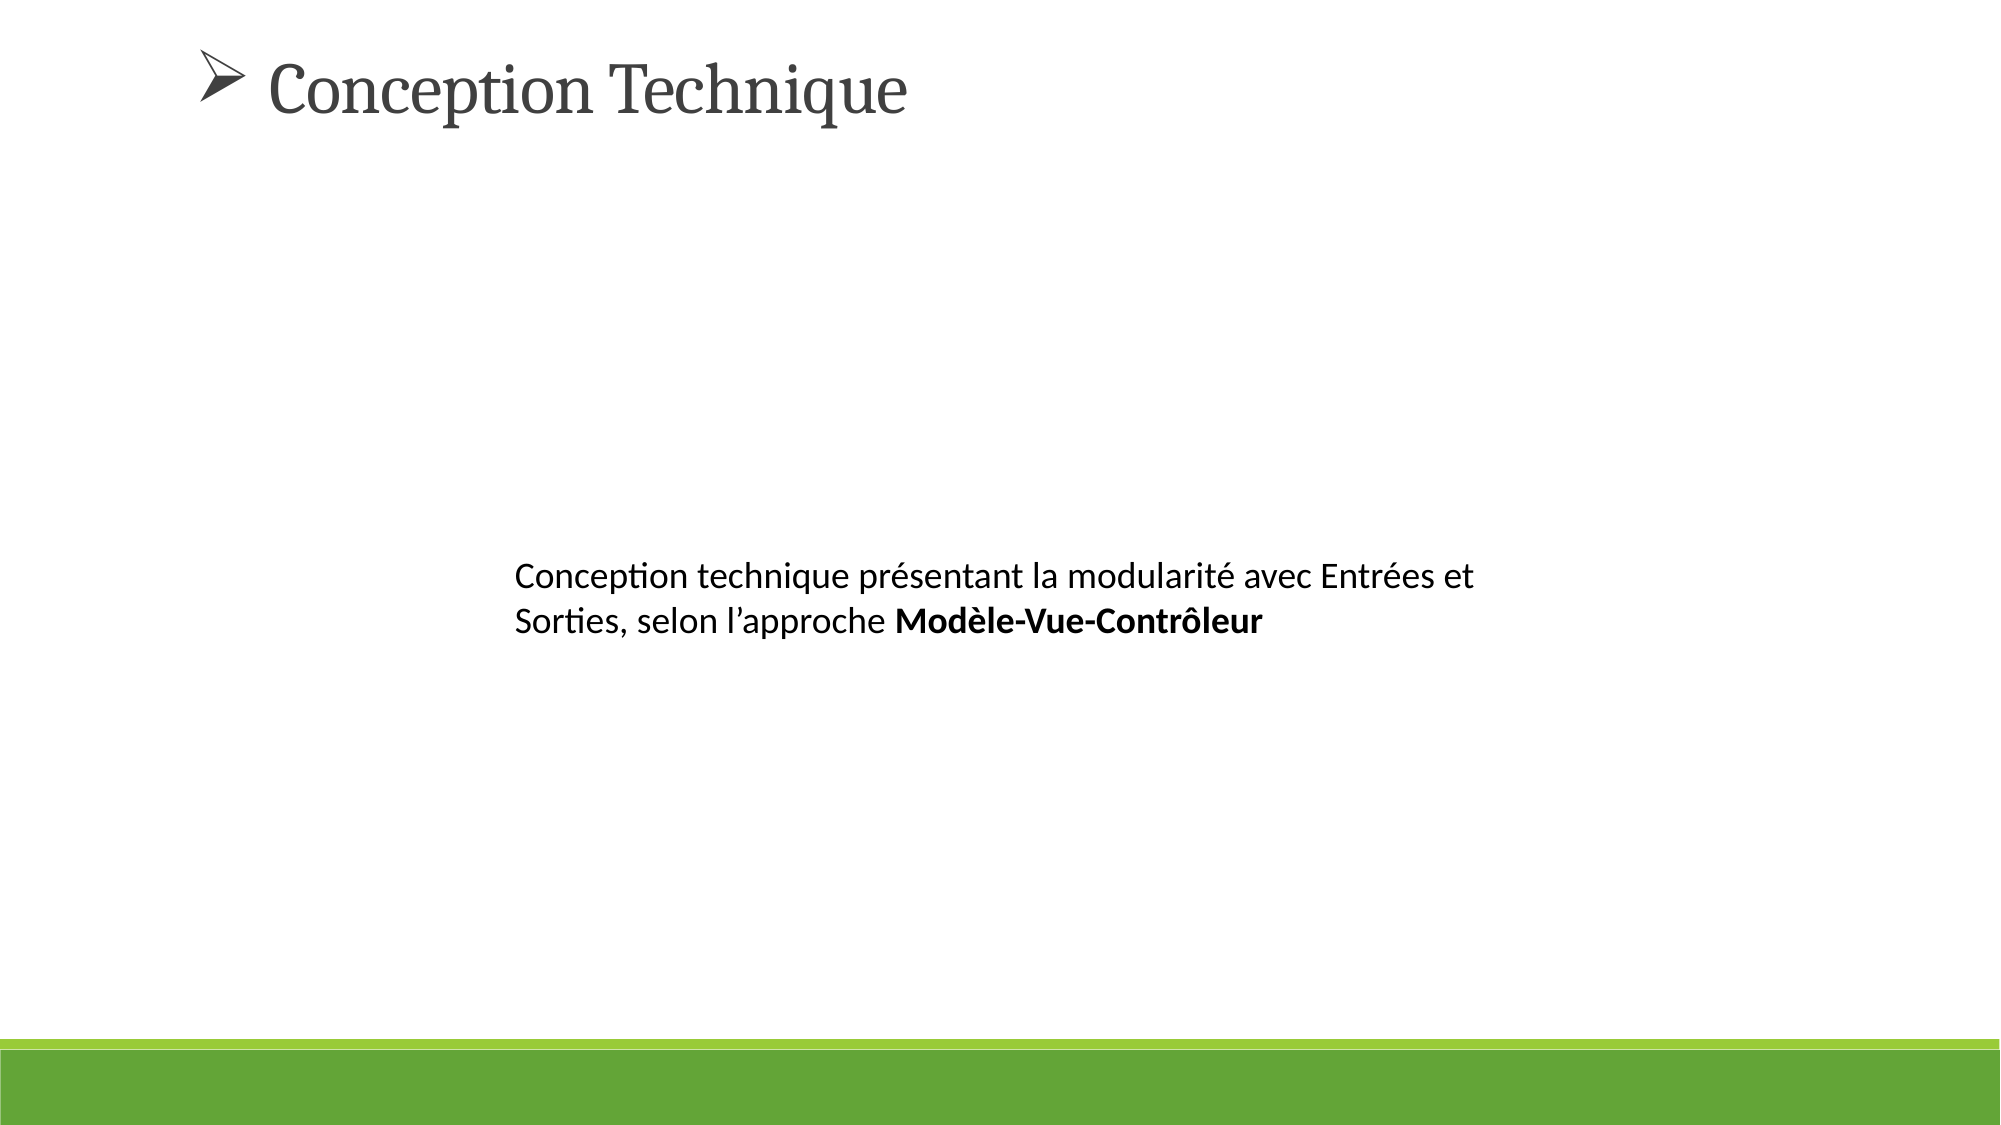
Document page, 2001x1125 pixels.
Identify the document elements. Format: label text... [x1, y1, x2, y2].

text_box Conception Technique [179, 47, 1830, 142]
text_box Conception technique présentant la modularité avec Entrées et Sorties, selon l’approche Modèle-Vue-Contrôleur [500, 474, 1500, 649]
